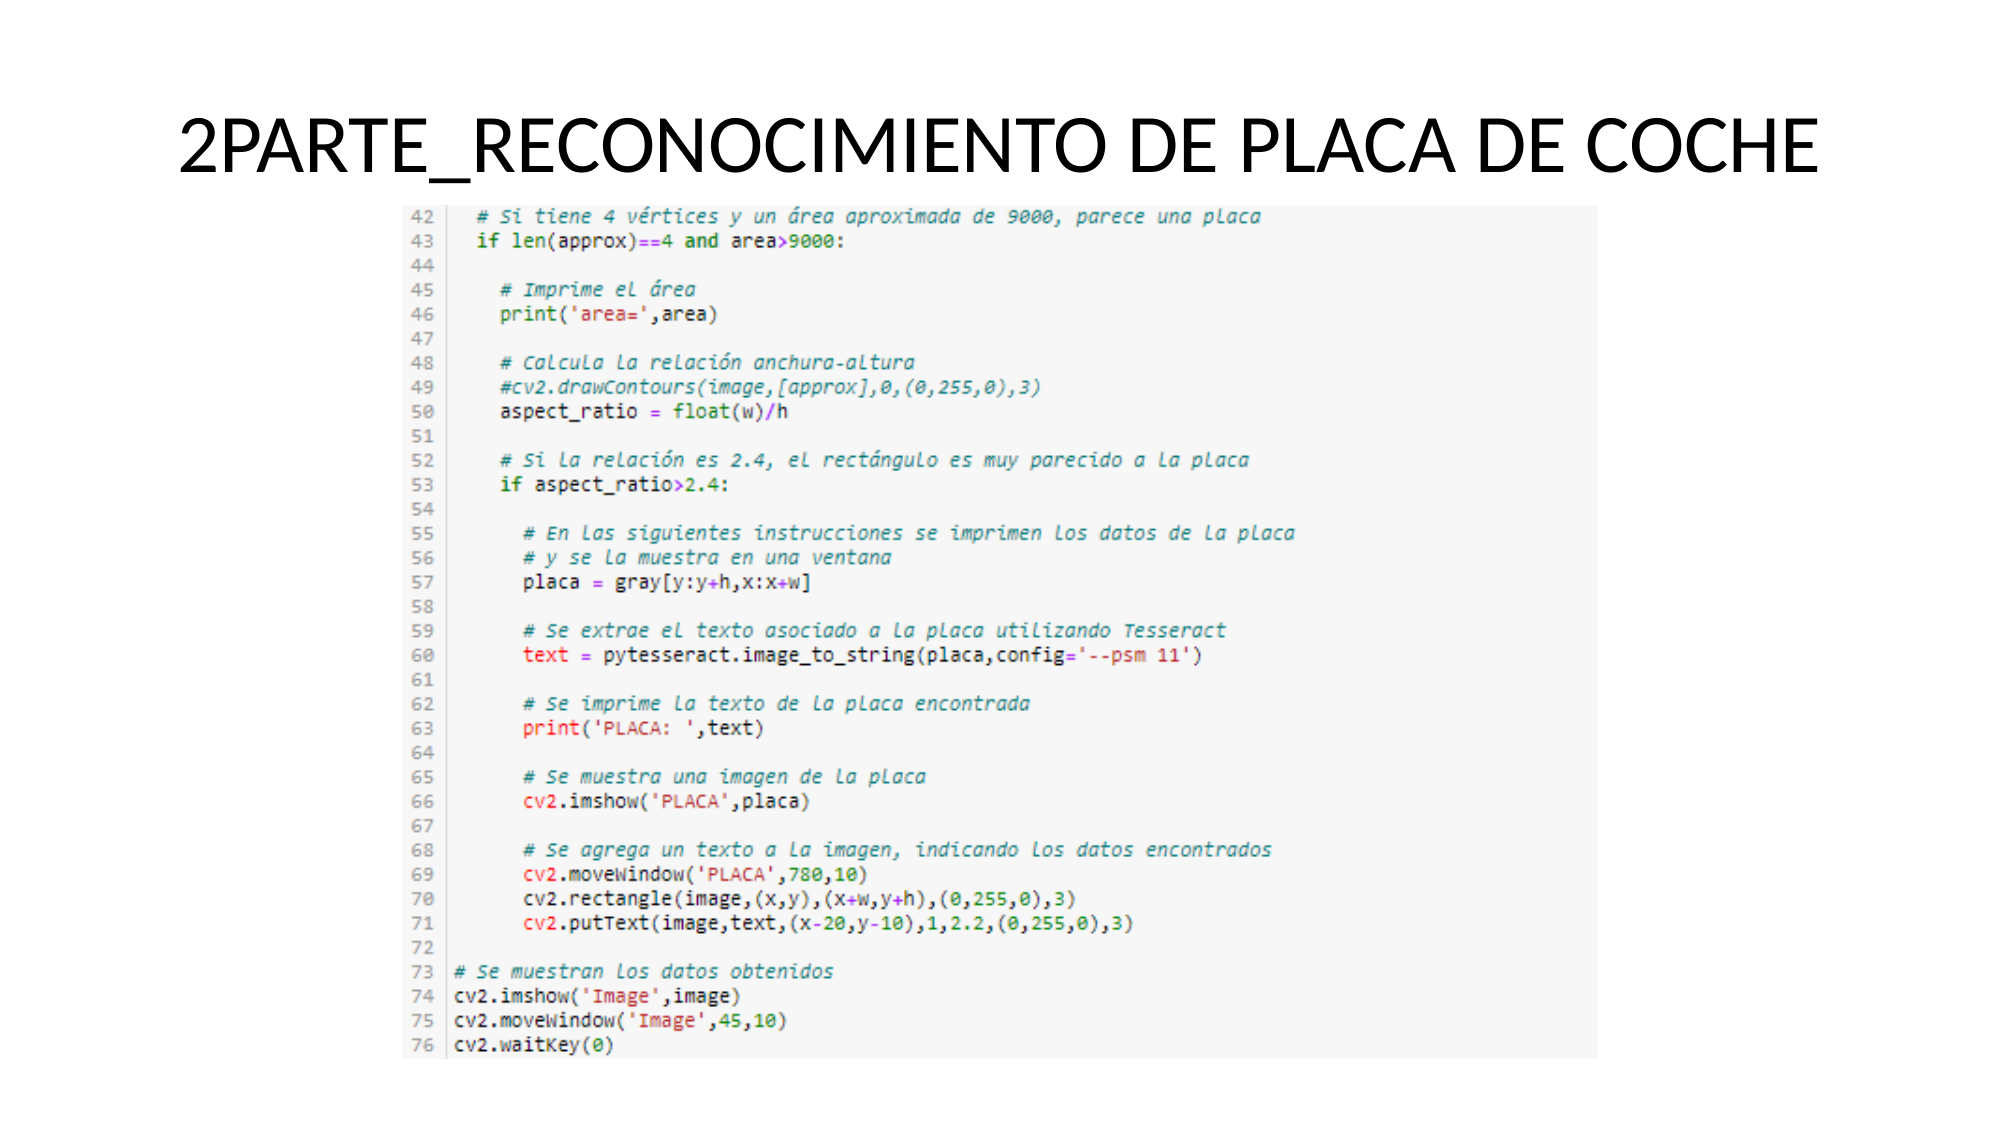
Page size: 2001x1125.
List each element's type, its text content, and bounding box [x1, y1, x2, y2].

picture [401, 205, 1598, 1059]
title 2PARTE_RECONOCIMIENTO DE PLACA DE COCHE [99, 45, 1900, 233]
